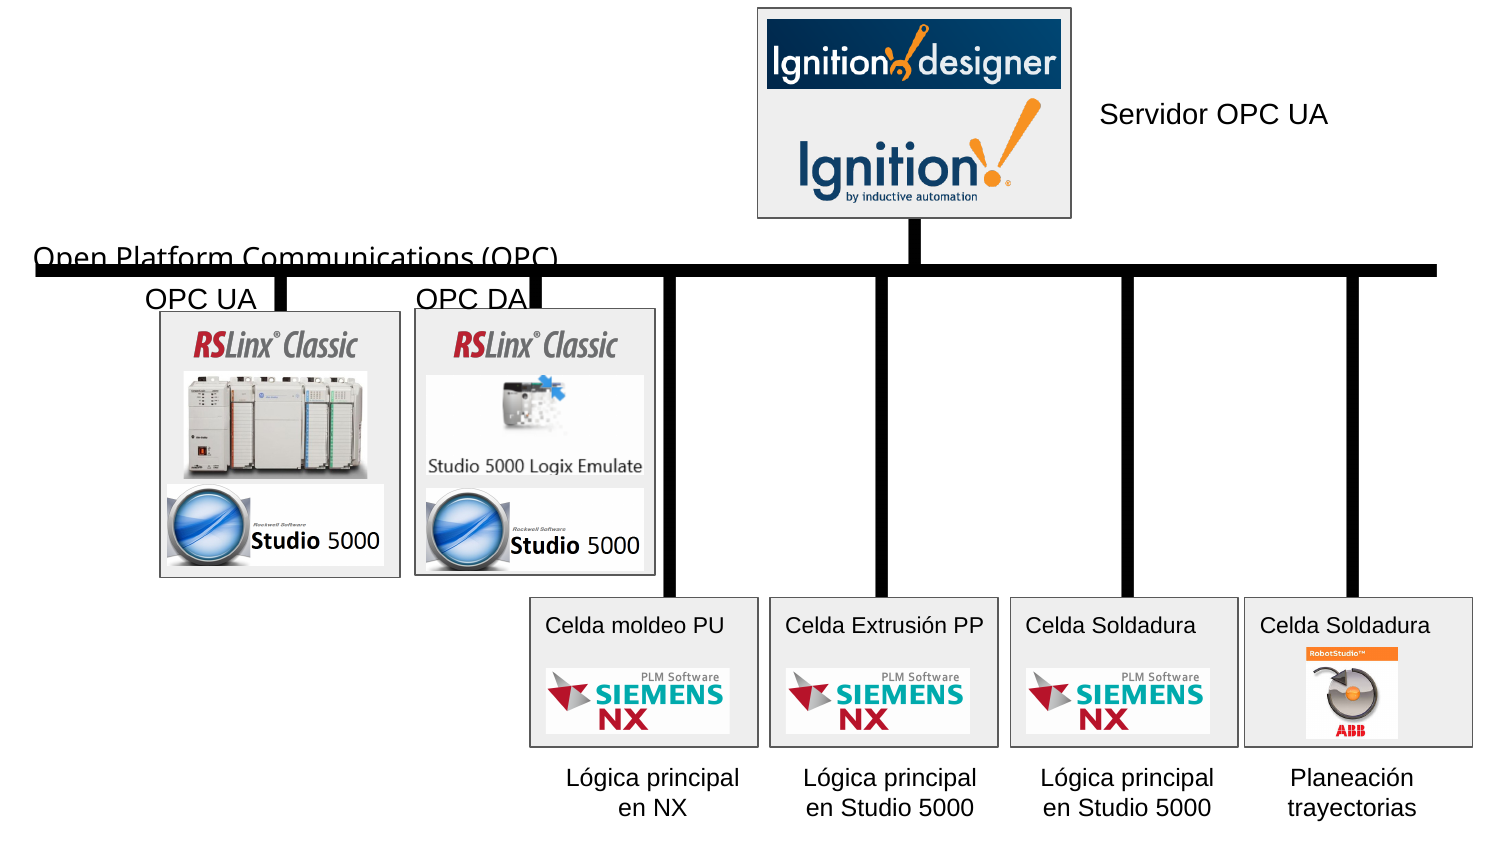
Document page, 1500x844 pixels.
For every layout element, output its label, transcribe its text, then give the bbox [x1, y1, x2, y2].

picture [34, 219, 1500, 597]
picture [275, 290, 286, 311]
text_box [414, 308, 656, 576]
text_box OPC UA [130, 285, 275, 330]
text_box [769, 597, 1007, 748]
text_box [1244, 597, 1486, 748]
text_box Servidor OPC UA [1084, 80, 1346, 146]
text_box Planeación trayectorias [1244, 755, 1460, 837]
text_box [757, 7, 1072, 219]
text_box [1010, 597, 1242, 748]
text_box Lógica principal en Studio 5000 [782, 755, 998, 837]
text_box OPC DA [400, 285, 546, 330]
text_box Lógica principal en Studio 5000 [1019, 755, 1236, 837]
text_box Open Platform Communications (OPC) [17, 219, 663, 290]
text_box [159, 311, 401, 578]
text_box Lógica principal en NX [545, 755, 761, 837]
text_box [529, 597, 767, 748]
picture [1306, 647, 1399, 739]
